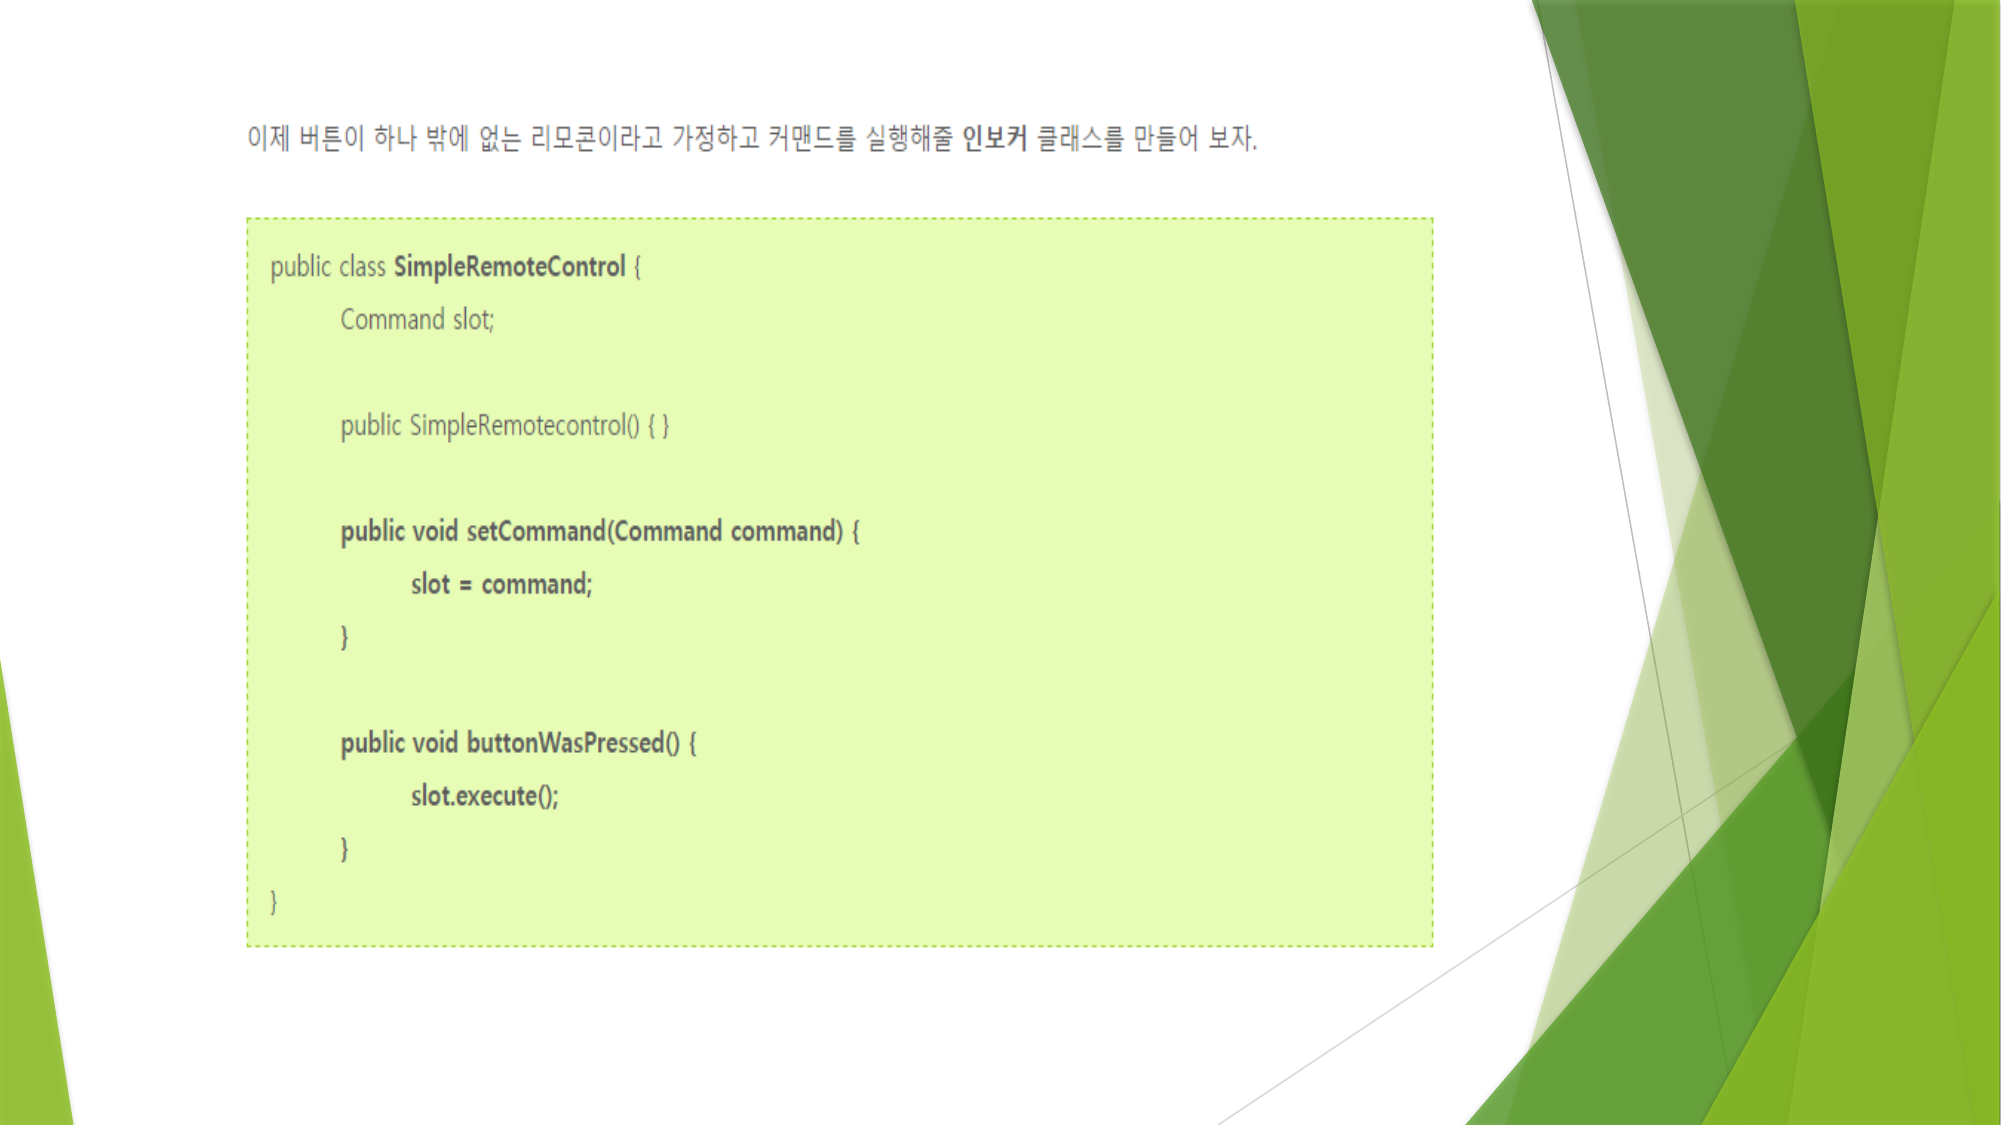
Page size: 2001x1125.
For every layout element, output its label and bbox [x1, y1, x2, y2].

picture [235, 96, 1445, 959]
